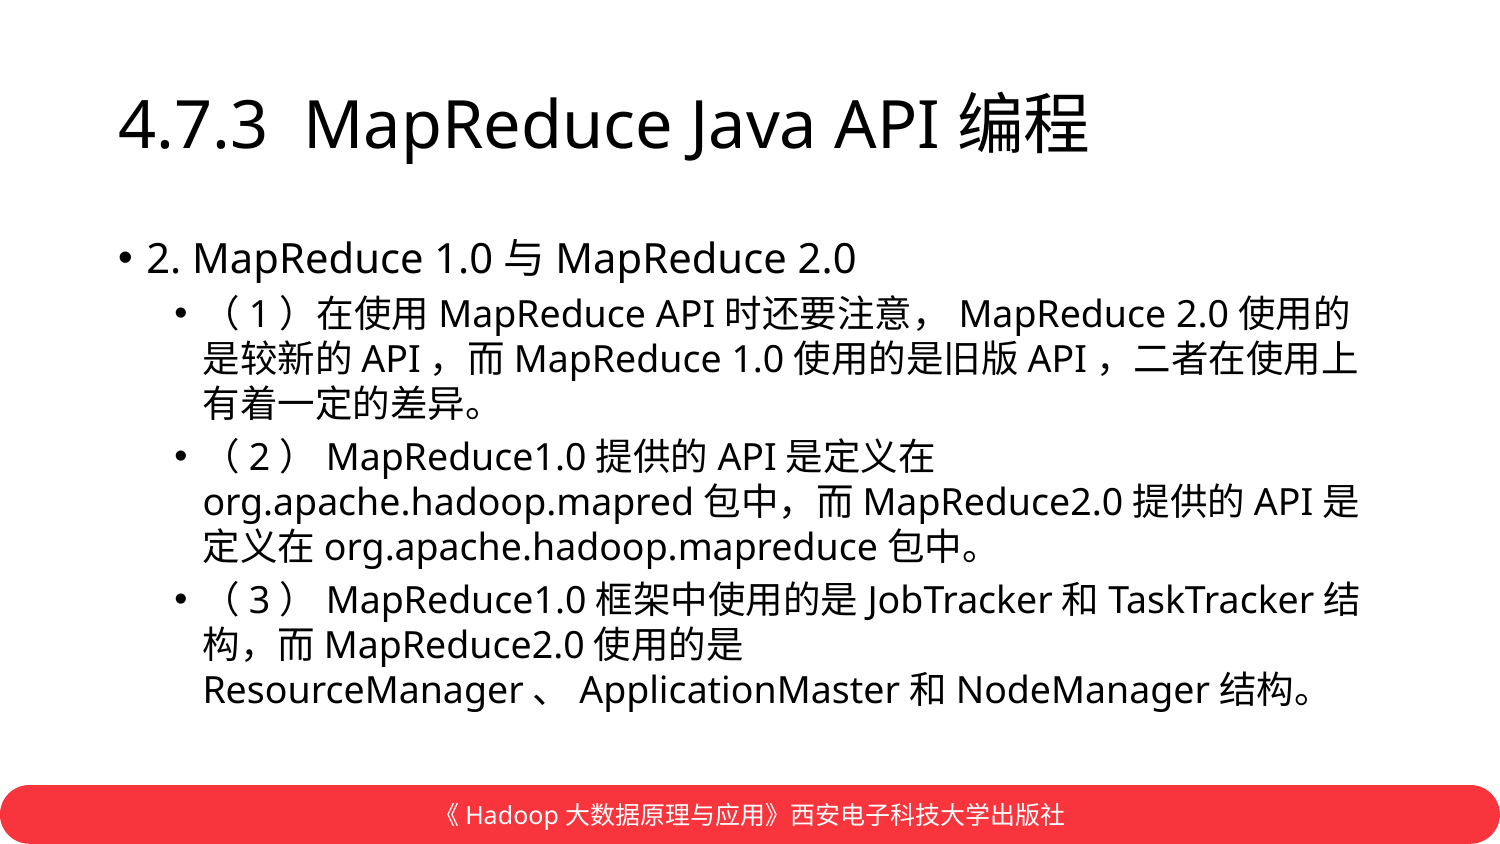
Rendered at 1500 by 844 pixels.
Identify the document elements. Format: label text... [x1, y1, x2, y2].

list 2. MapReduce 1.0与MapReduce 2.0 （1）在使用MapReduce API时还要注意，MapReduce 2.0使用的是较新的API，而MapReduce 1.0使用的是旧版API，二者在使用上有着一定的差异。 （2）MapReduce1.0提供的API是定义在org.apache.hadoop.mapred包中，而MapReduce2.0提供的API是定义在org.apache.hadoop.mapreduce包中。 （3）MapReduce1.0框架中使用的是JobTracker和TaskTracker结构，而MapReduce2.0使用的是ResourceManager、ApplicationMaster和NodeManager结构。 [103, 224, 1397, 760]
title 4.7.3 MapReduce Java API编程 [103, 44, 1397, 208]
